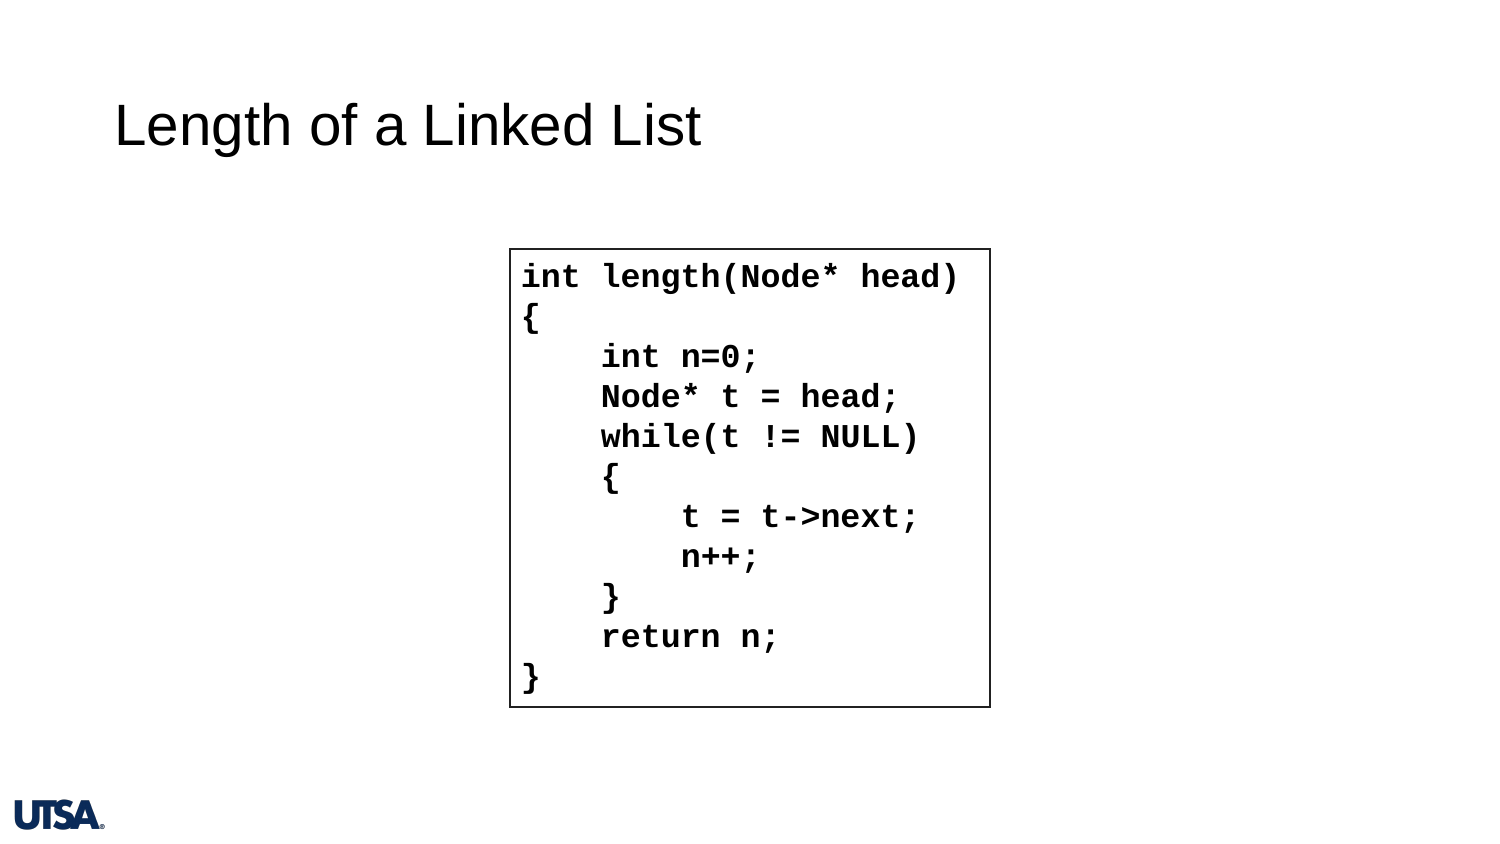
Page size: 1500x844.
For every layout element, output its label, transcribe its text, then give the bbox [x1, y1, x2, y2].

title Length of a Linked List [103, 44, 1397, 208]
text_box int length(Node* head) { int n=0; Node* t = head; while(t != NULL) { t = t->next; n++; } return n; } [509, 249, 991, 707]
picture [14, 799, 105, 830]
